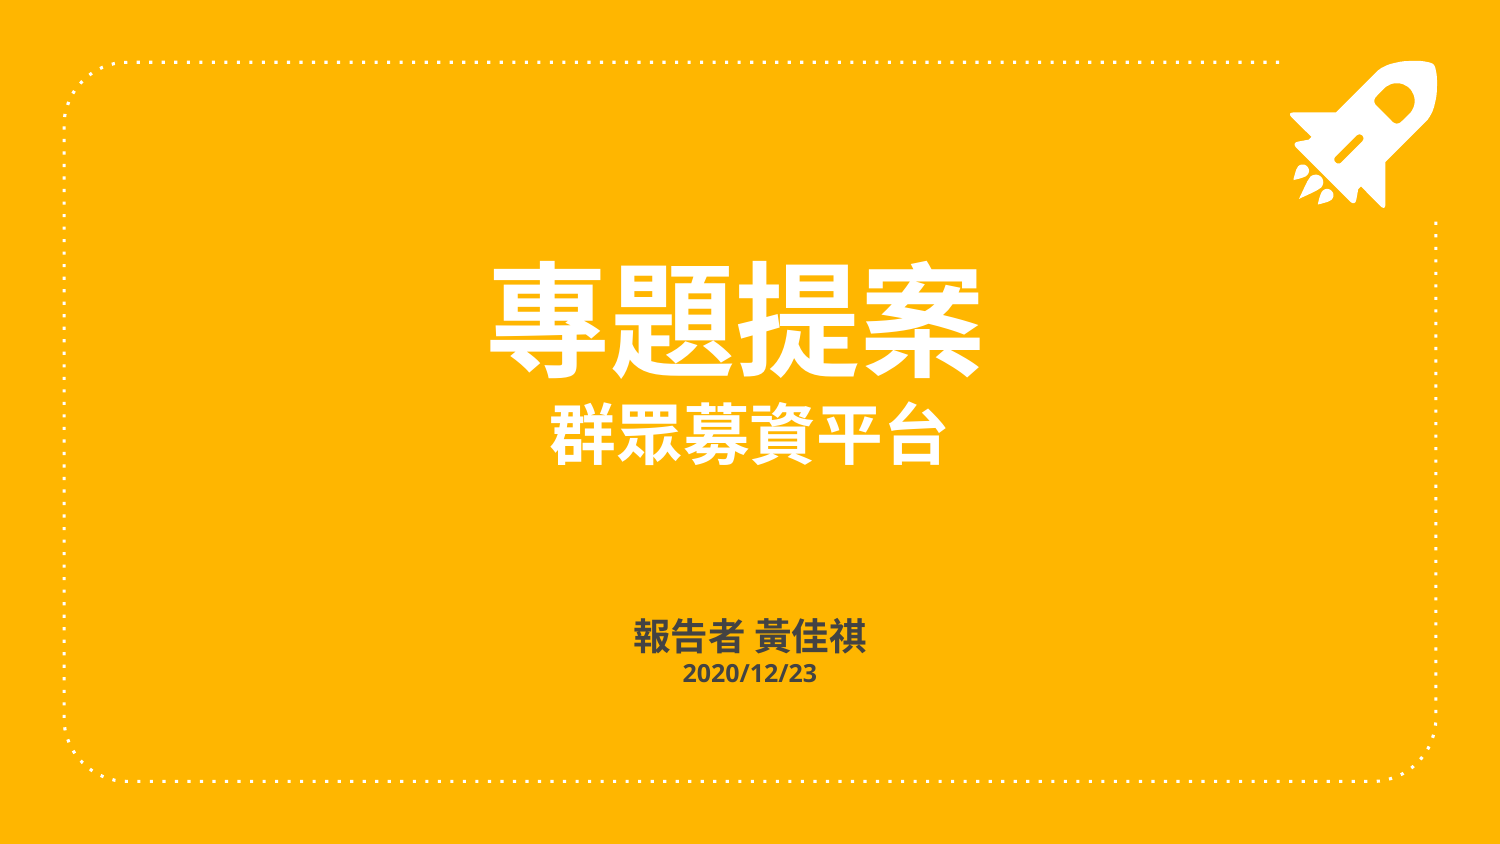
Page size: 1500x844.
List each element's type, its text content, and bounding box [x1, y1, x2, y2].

title 專題提案 群眾募資平台 報告者 黃佳祺 2020/12/23 [112, 271, 1388, 703]
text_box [1289, 60, 1438, 209]
